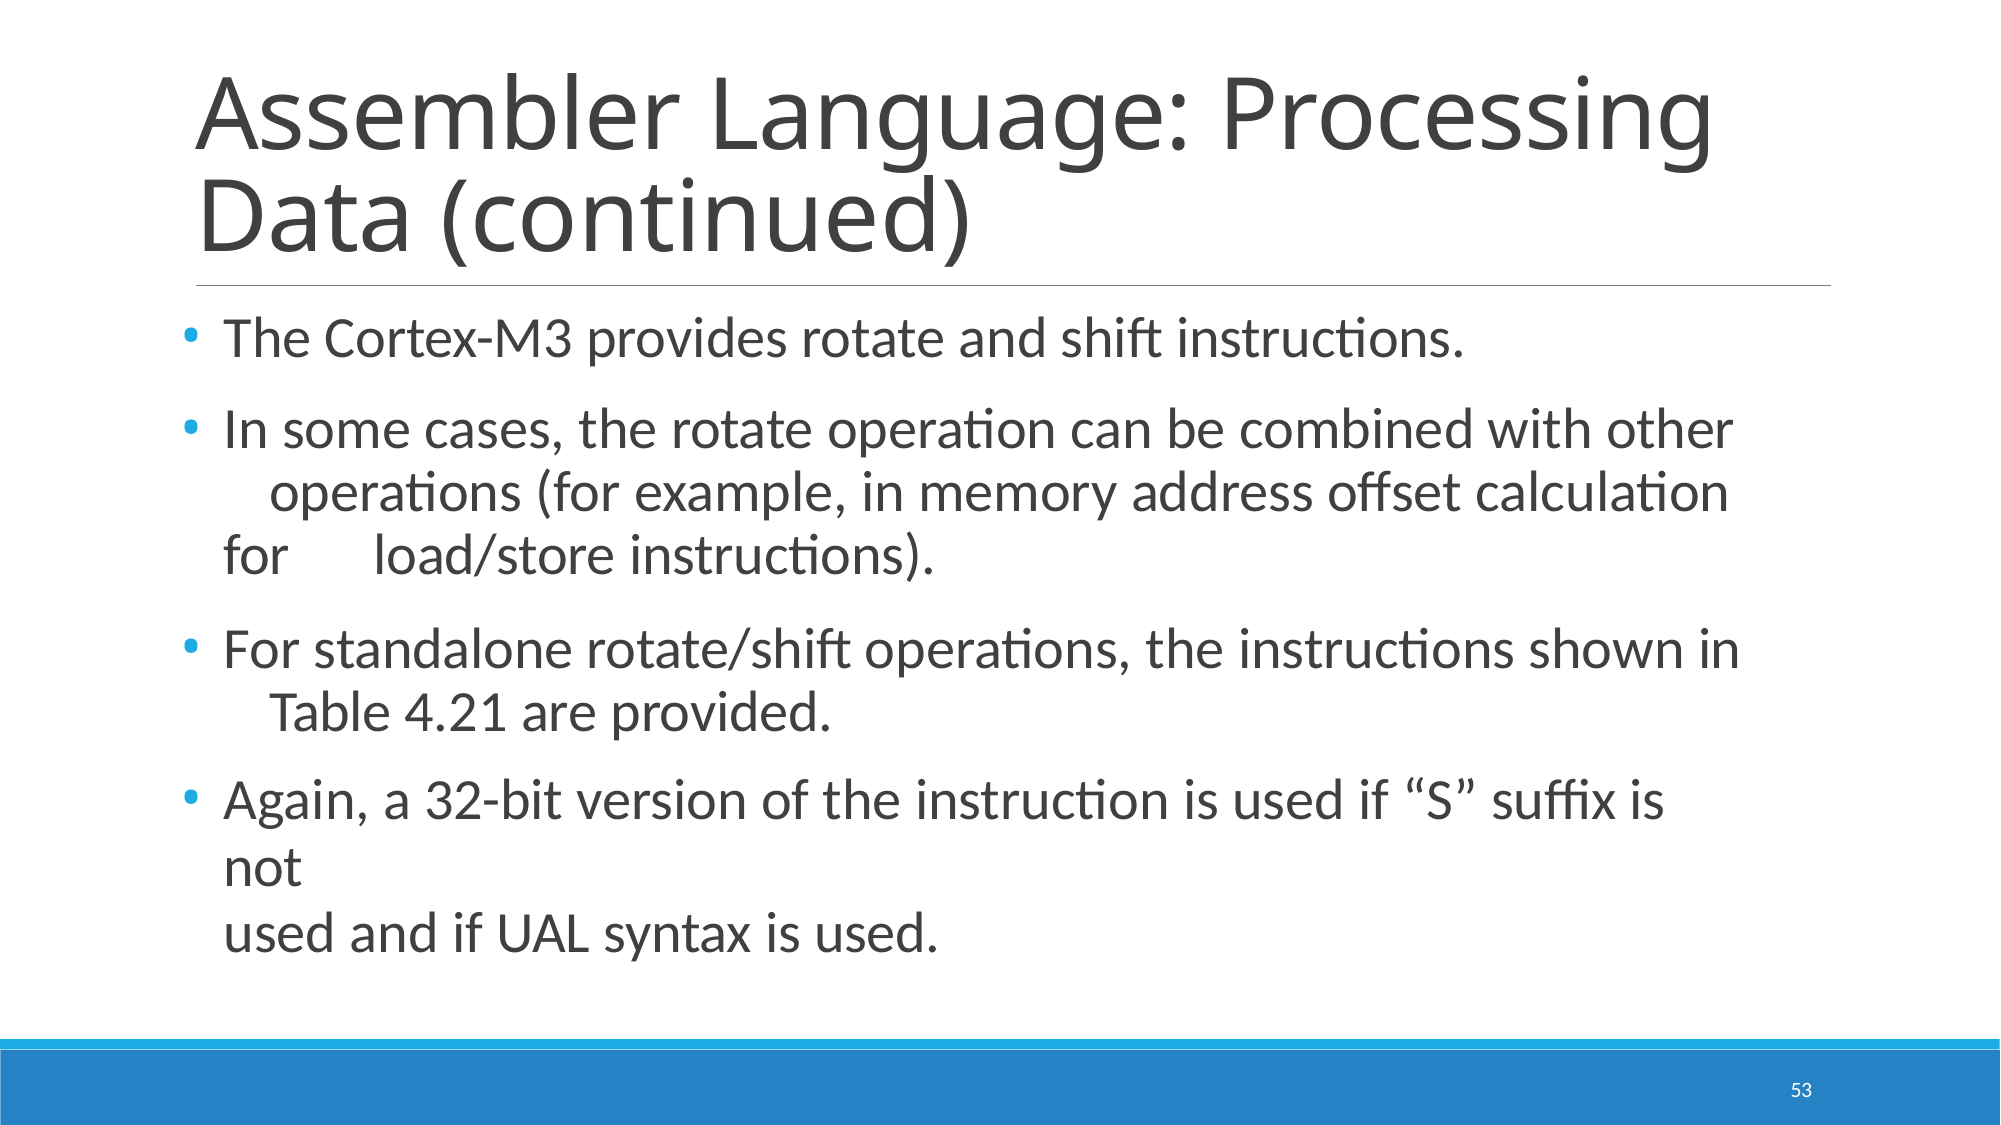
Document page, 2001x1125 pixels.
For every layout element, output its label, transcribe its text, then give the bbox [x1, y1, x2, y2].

text_box The Cortex-M3 provides rotate and shift instructions. In some cases, the rotate operation can be combined with other operations (for example, in memory address offset calculation for load/store instructions). For standalone rotate/shift operations, the instructions shown in Table 4.21 are provided. Again, a 32-bit version of the instruction is used if “S” suffix is not used and if UAL syntax is used. [177, 275, 1772, 965]
slide_number 53 [1788, 1078, 1833, 1125]
title Assembler Language: Processing Data (continued) [192, 47, 1768, 272]
